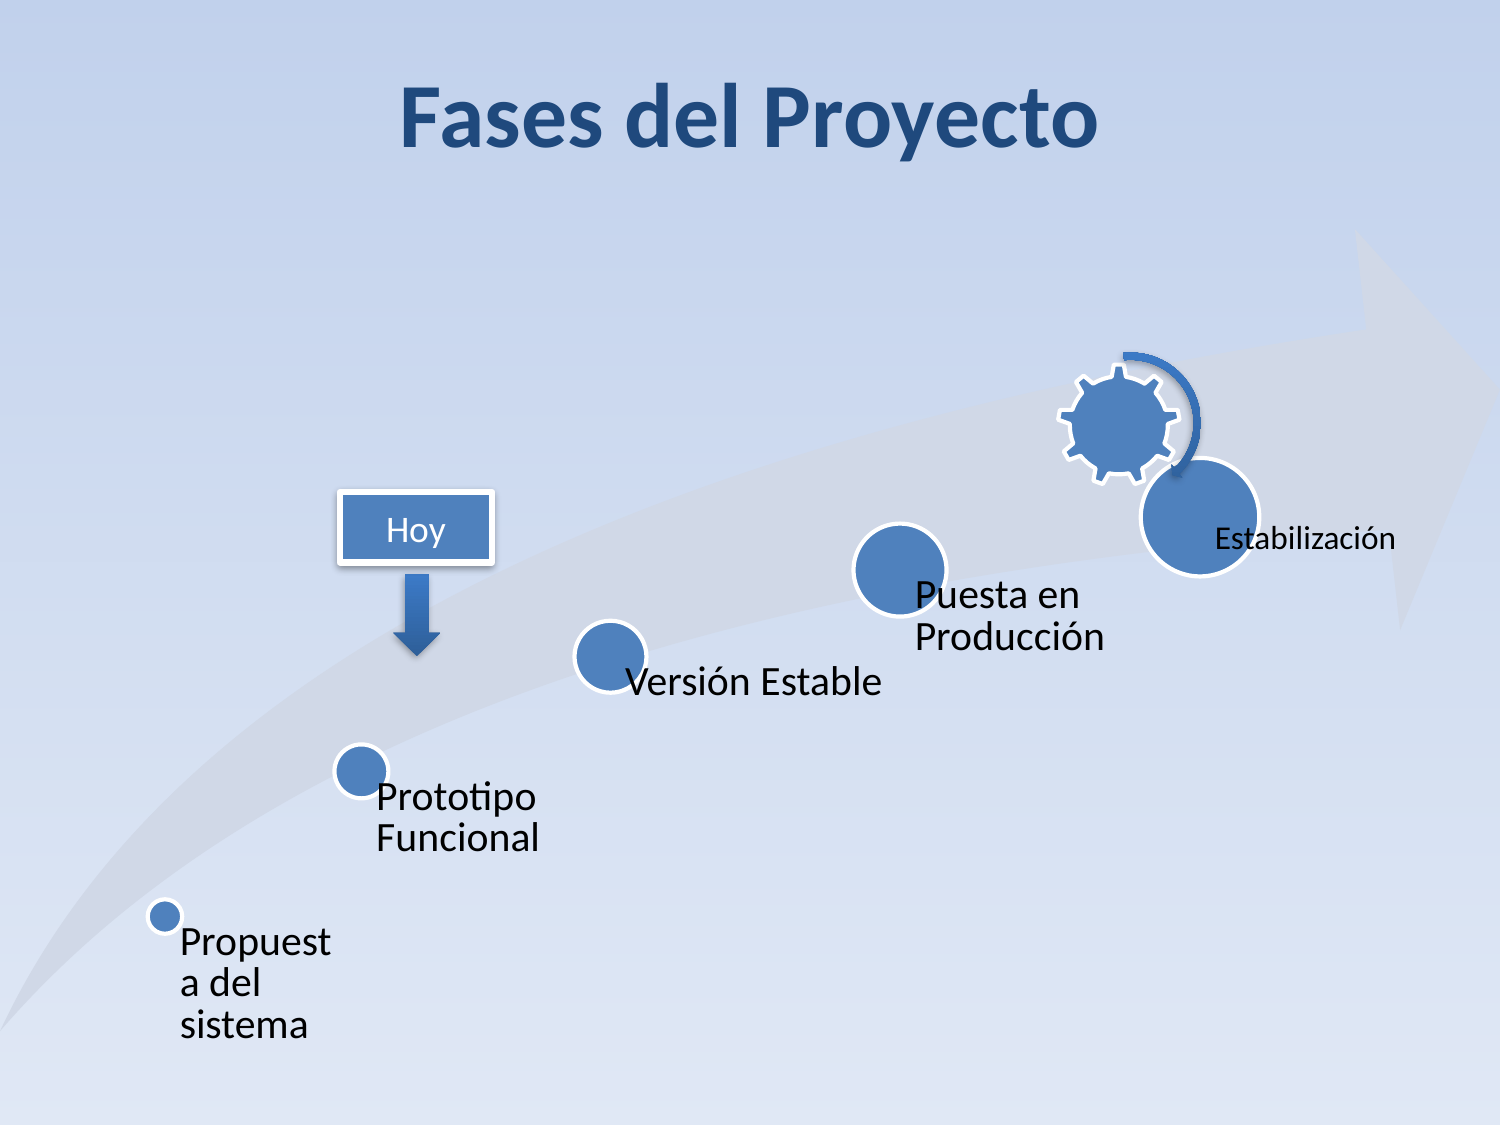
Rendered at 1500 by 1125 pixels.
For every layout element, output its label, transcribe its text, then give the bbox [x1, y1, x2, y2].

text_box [991, 308, 1235, 532]
title Fases del Proyecto [112, 34, 1388, 188]
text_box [0, 228, 1500, 1032]
